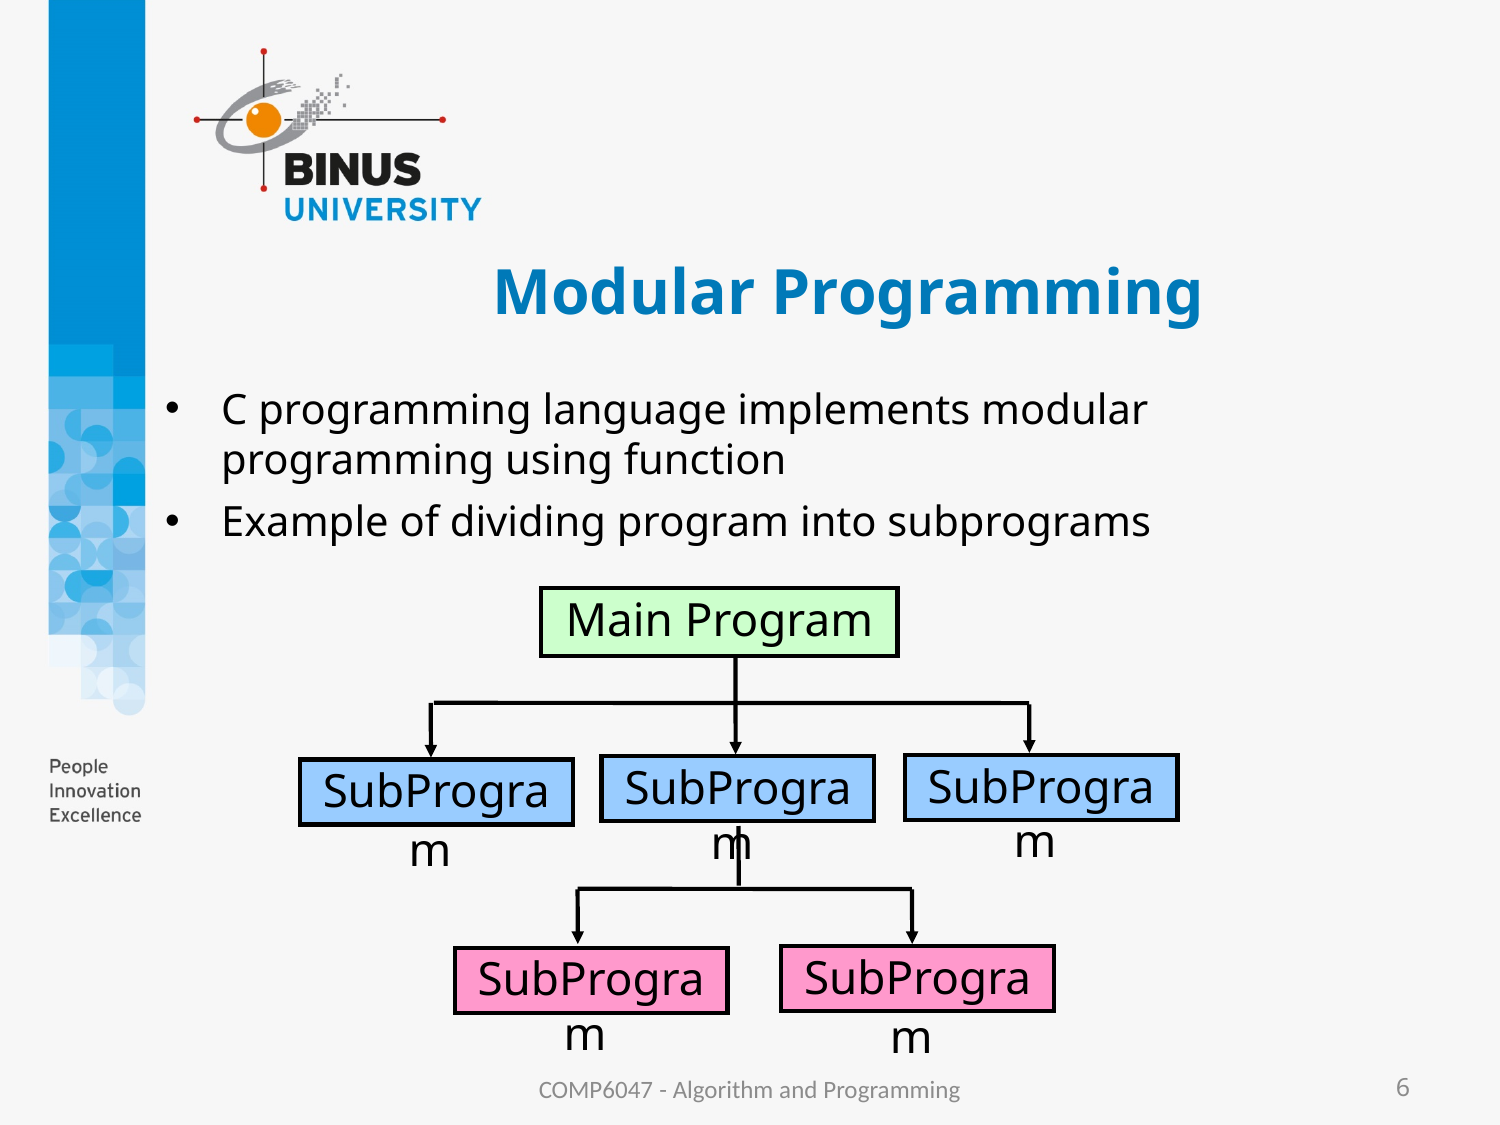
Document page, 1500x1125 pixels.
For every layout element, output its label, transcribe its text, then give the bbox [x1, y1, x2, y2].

title Modular Programming [287, 224, 1409, 355]
footer COMP6047 - Algorithm and Programming [512, 1058, 988, 1119]
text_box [299, 588, 1178, 1013]
list C programming language implements modular programming using function Example of dividing program into subprograms [150, 375, 1438, 986]
picture [0, 0, 1500, 845]
slide_number 6 [1074, 1058, 1425, 1119]
